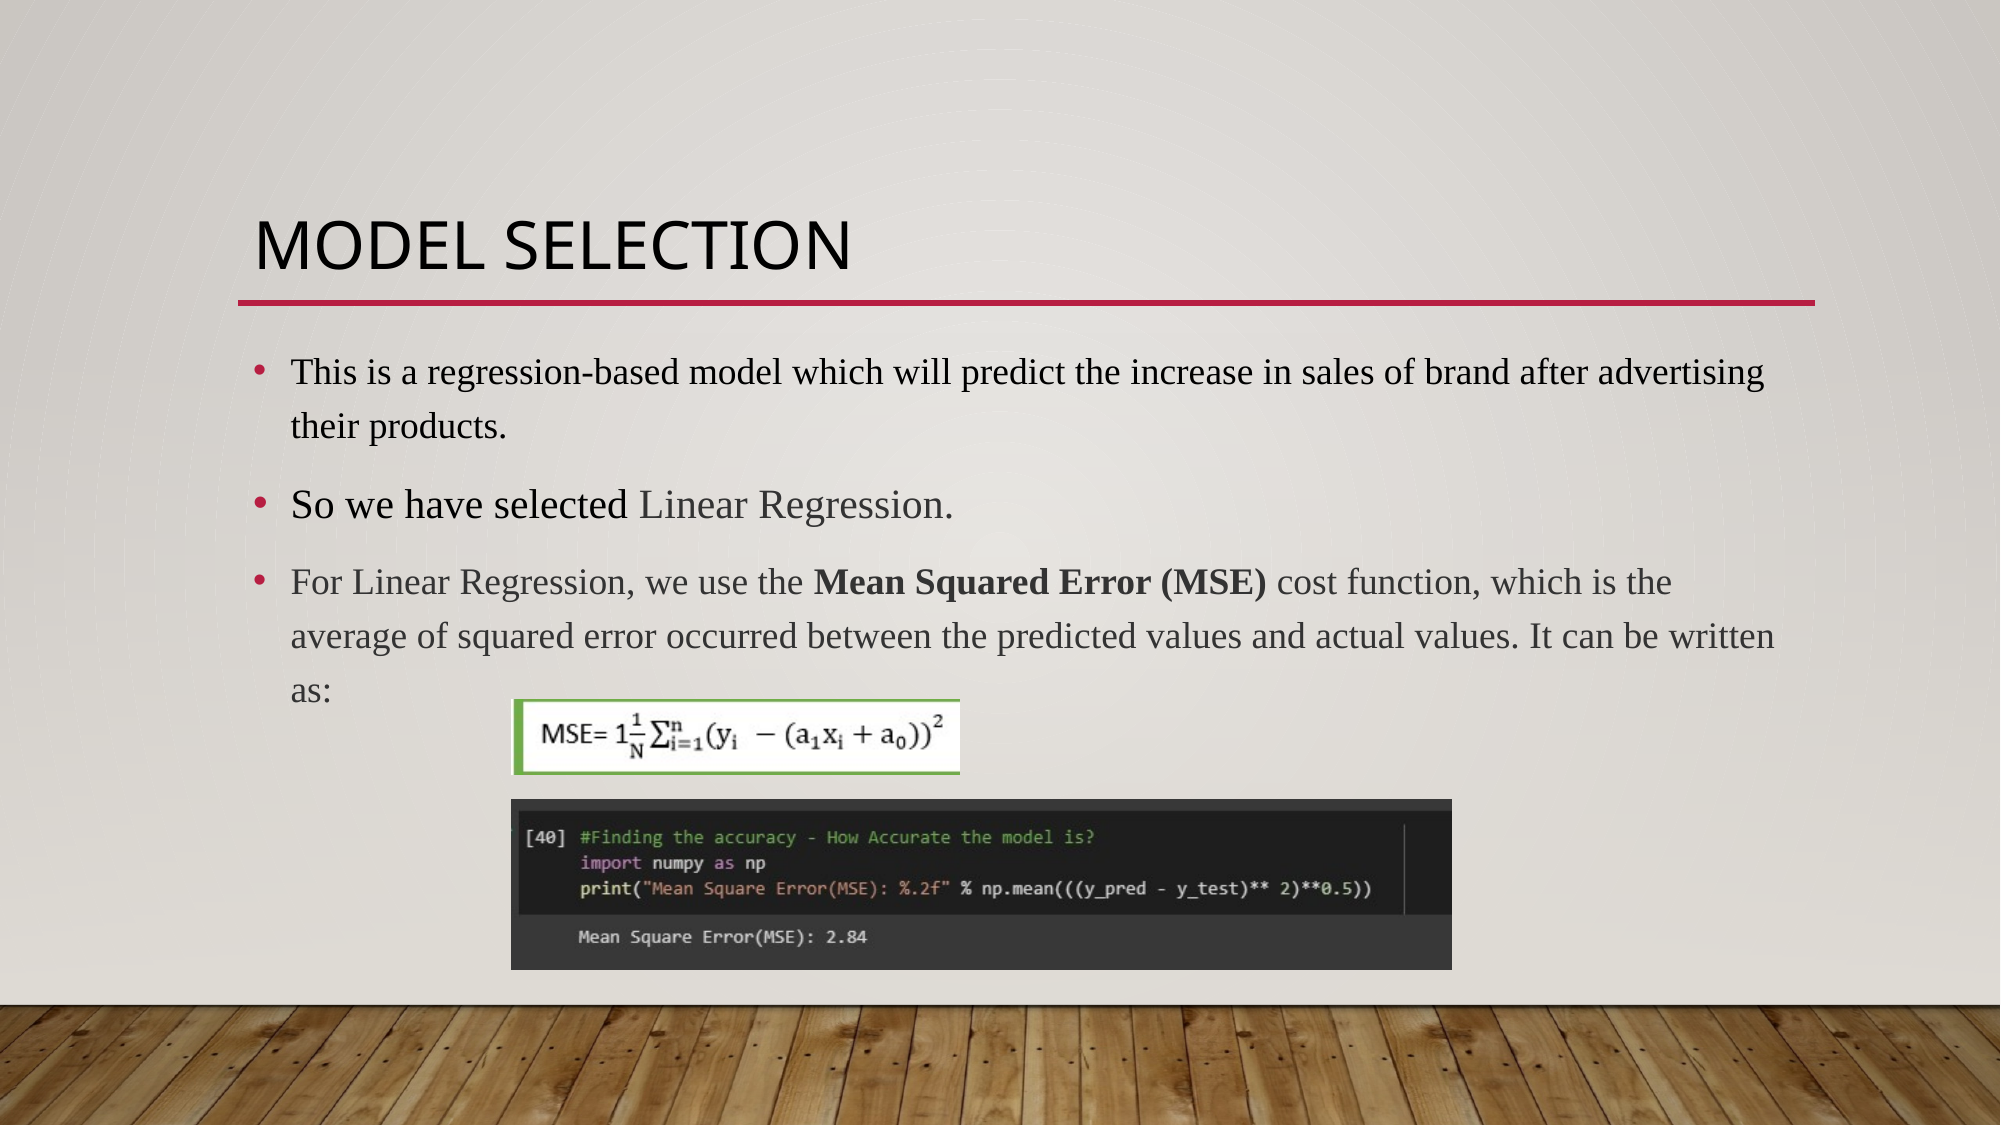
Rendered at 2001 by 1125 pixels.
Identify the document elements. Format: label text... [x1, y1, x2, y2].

picture [0, 1005, 2000, 1125]
title Model selection [238, 204, 1814, 305]
list This is a regression-based model which will predict the increase in sales of brand after advertising their products. So we have selected Linear Regression. For Linear Regression, we use the Mean Squared Error (MSE) cost function, which is the average of squared error occurred between the predicted values and actual values. It can be written as: [238, 330, 1814, 897]
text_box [510, 699, 1452, 970]
